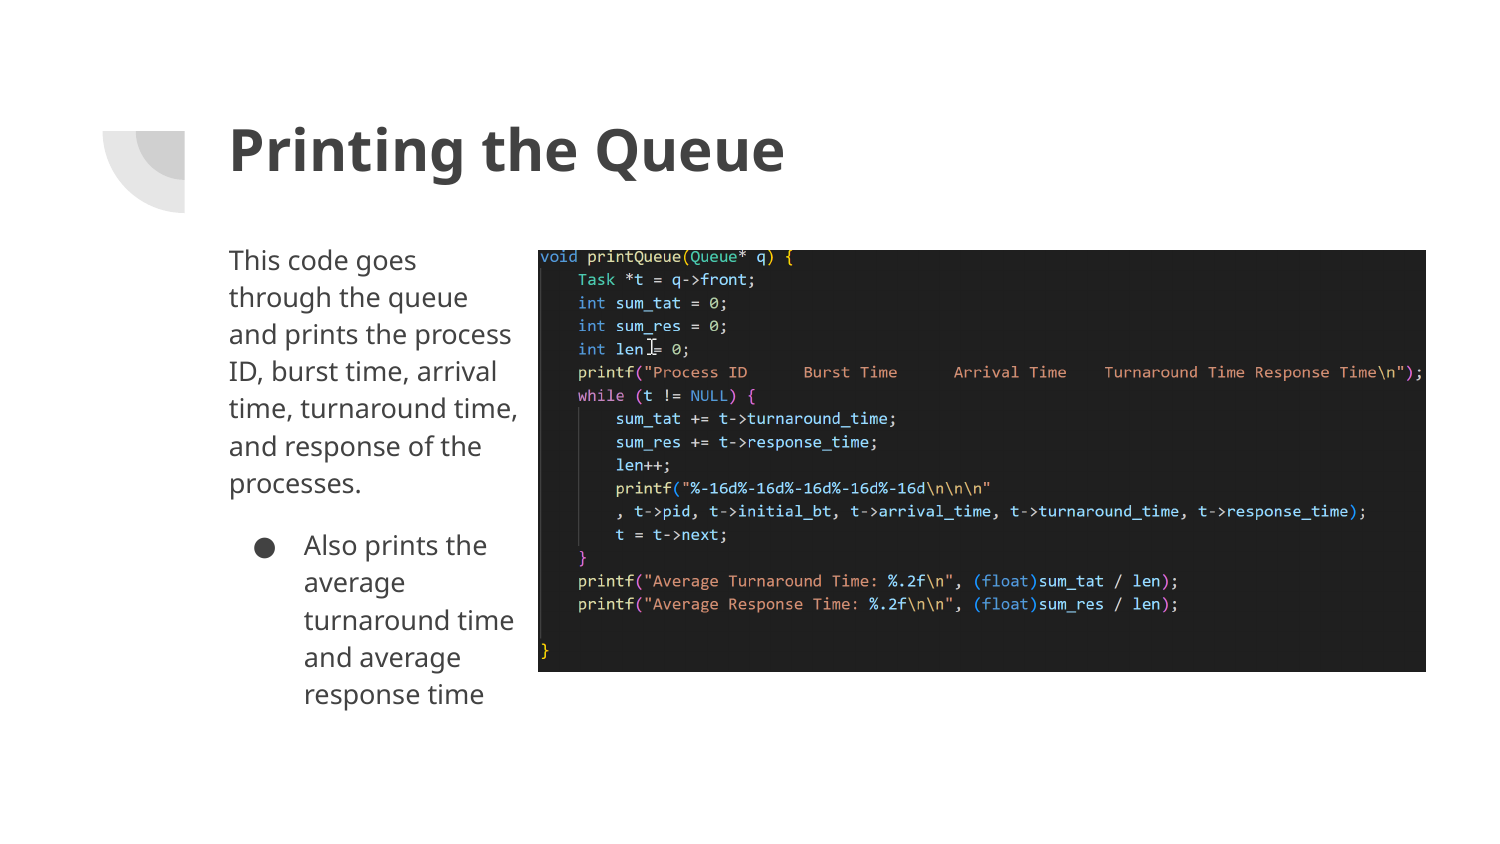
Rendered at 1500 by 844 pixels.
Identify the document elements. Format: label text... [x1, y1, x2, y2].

title Printing the Queue [213, 98, 1368, 248]
picture [538, 249, 1426, 673]
list This code goes through the queue and prints the process ID, burst time, arrival time, turnaround time, and response of the processes. Also prints the average turnaround time and average response time [213, 223, 539, 794]
